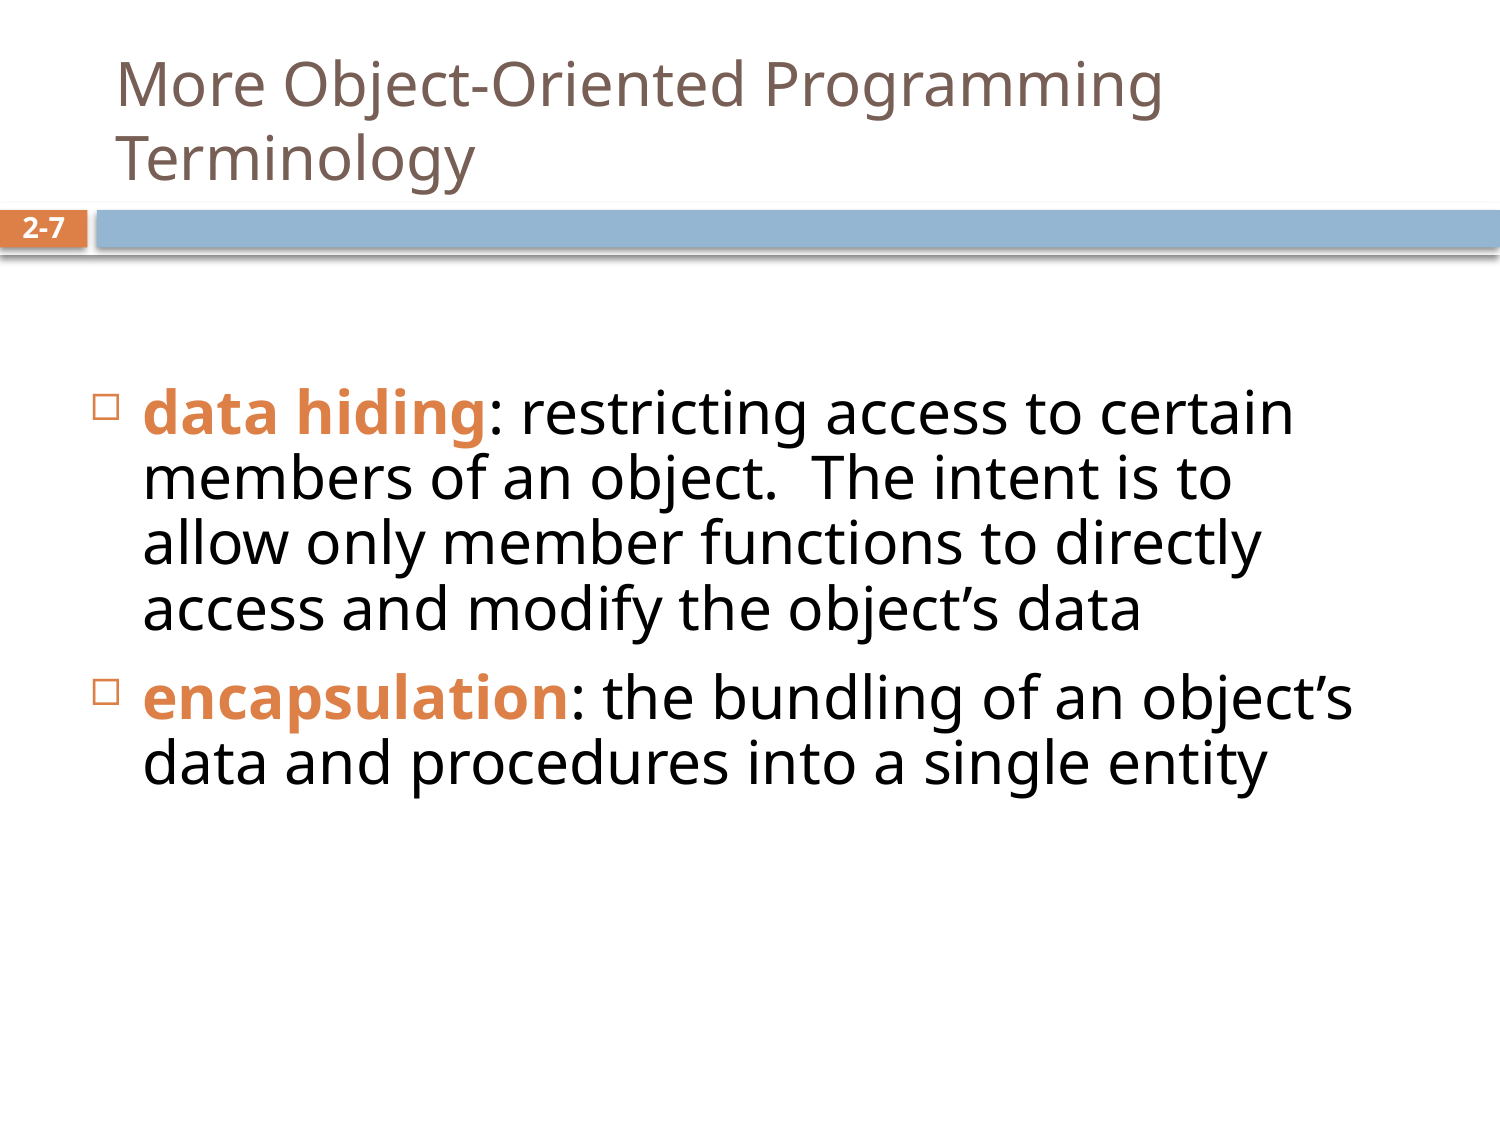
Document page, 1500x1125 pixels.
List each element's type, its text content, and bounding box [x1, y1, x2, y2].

slide_number 2-7 [0, 208, 88, 249]
title More Object-Oriented Programming Terminology [100, 37, 1438, 200]
list data hiding: restricting access to certain members of an object. The intent is to allow only member functions to directly access and modify the object’s data encapsulation: the bundling of an object’s data and procedures into a single entity [75, 375, 1400, 913]
